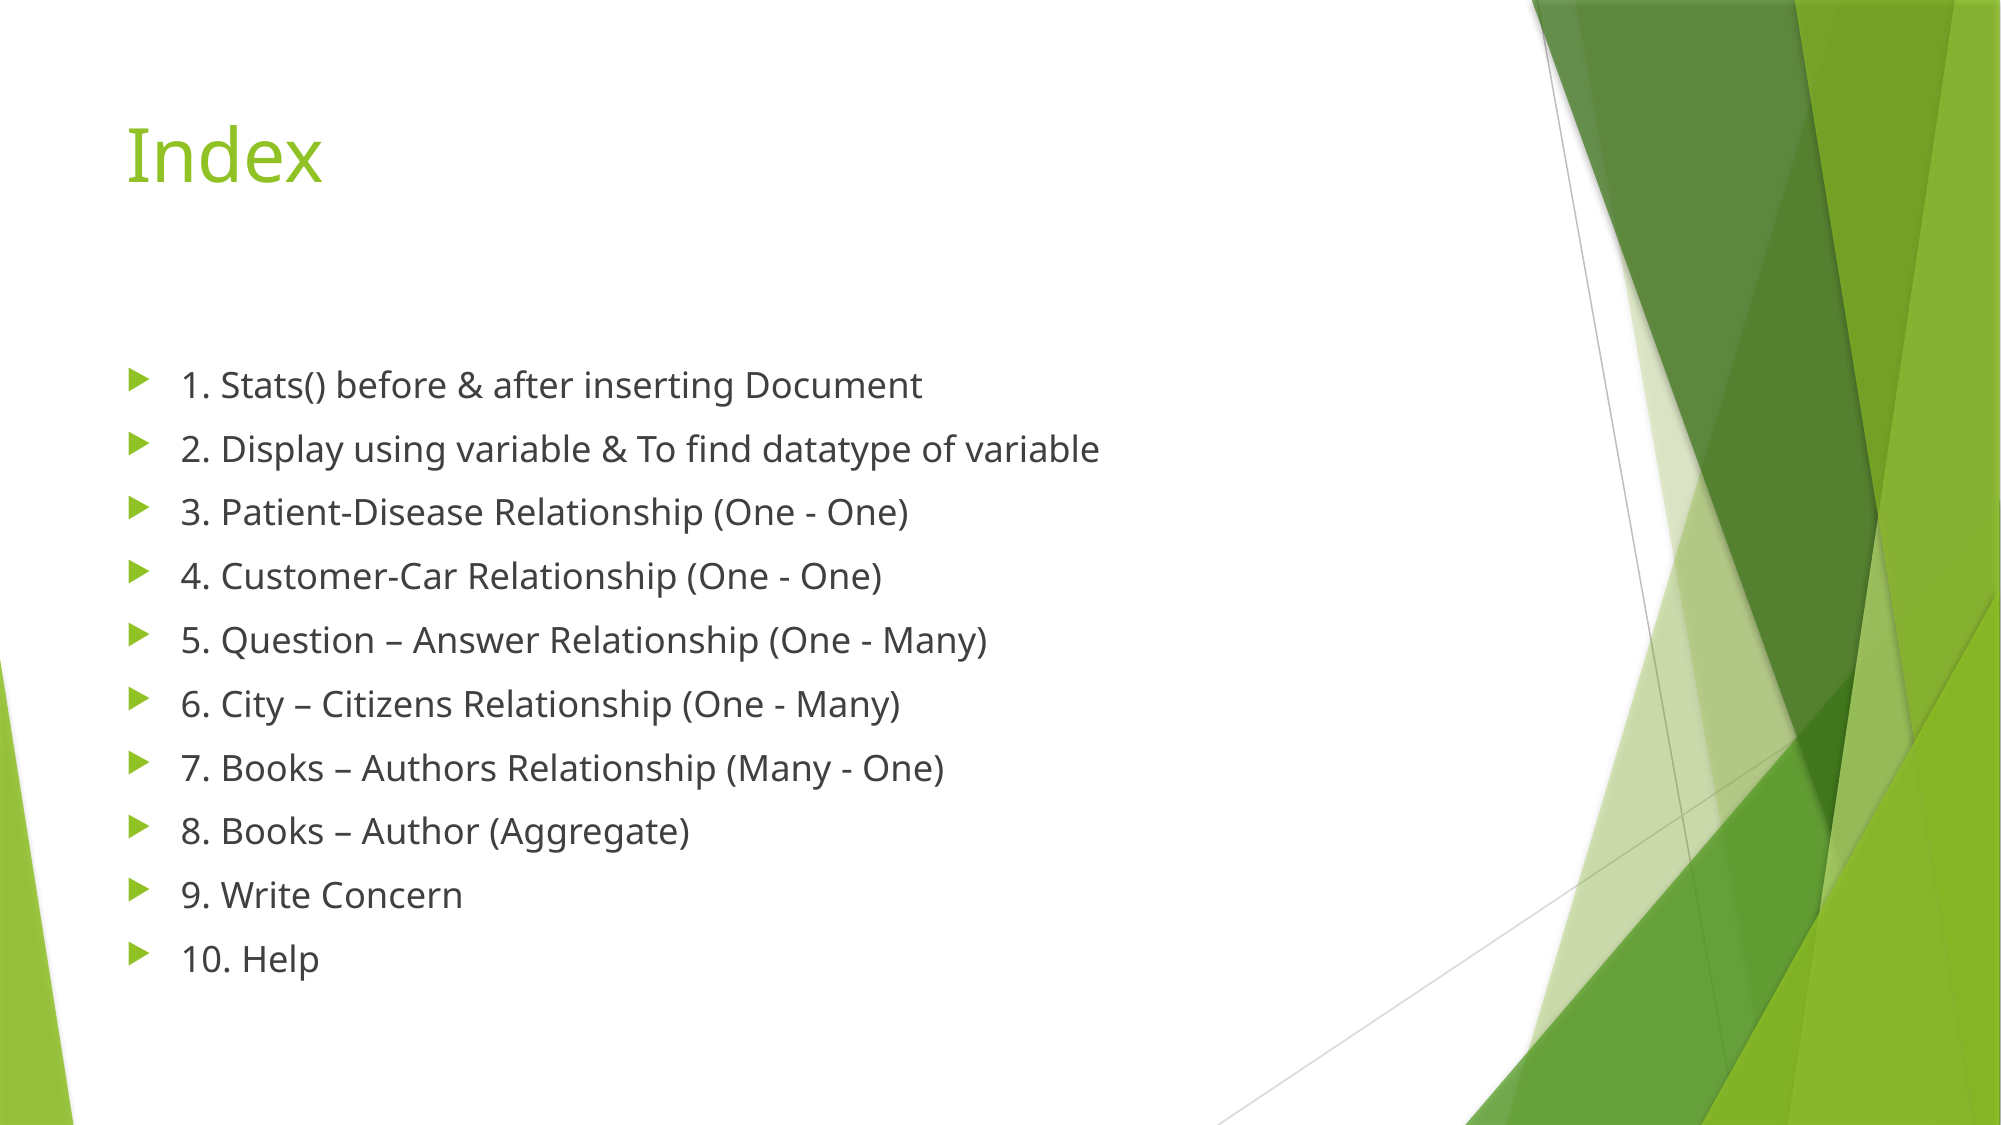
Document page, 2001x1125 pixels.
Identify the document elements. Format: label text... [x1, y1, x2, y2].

title Index [111, 99, 1522, 317]
list 1. Stats() before & after inserting Document 2. Display using variable & To find datatype of variable 3. Patient-Disease Relationship (One - One) 4. Customer-Car Relationship (One - One) 5. Question – Answer Relationship (One - Many) 6. City – Citizens Relationship (One - Many) 7. Books – Authors Relationship (Many - One) 8. Books – Author (Aggregate) 9. Write Concern 10. Help [111, 354, 1522, 992]
